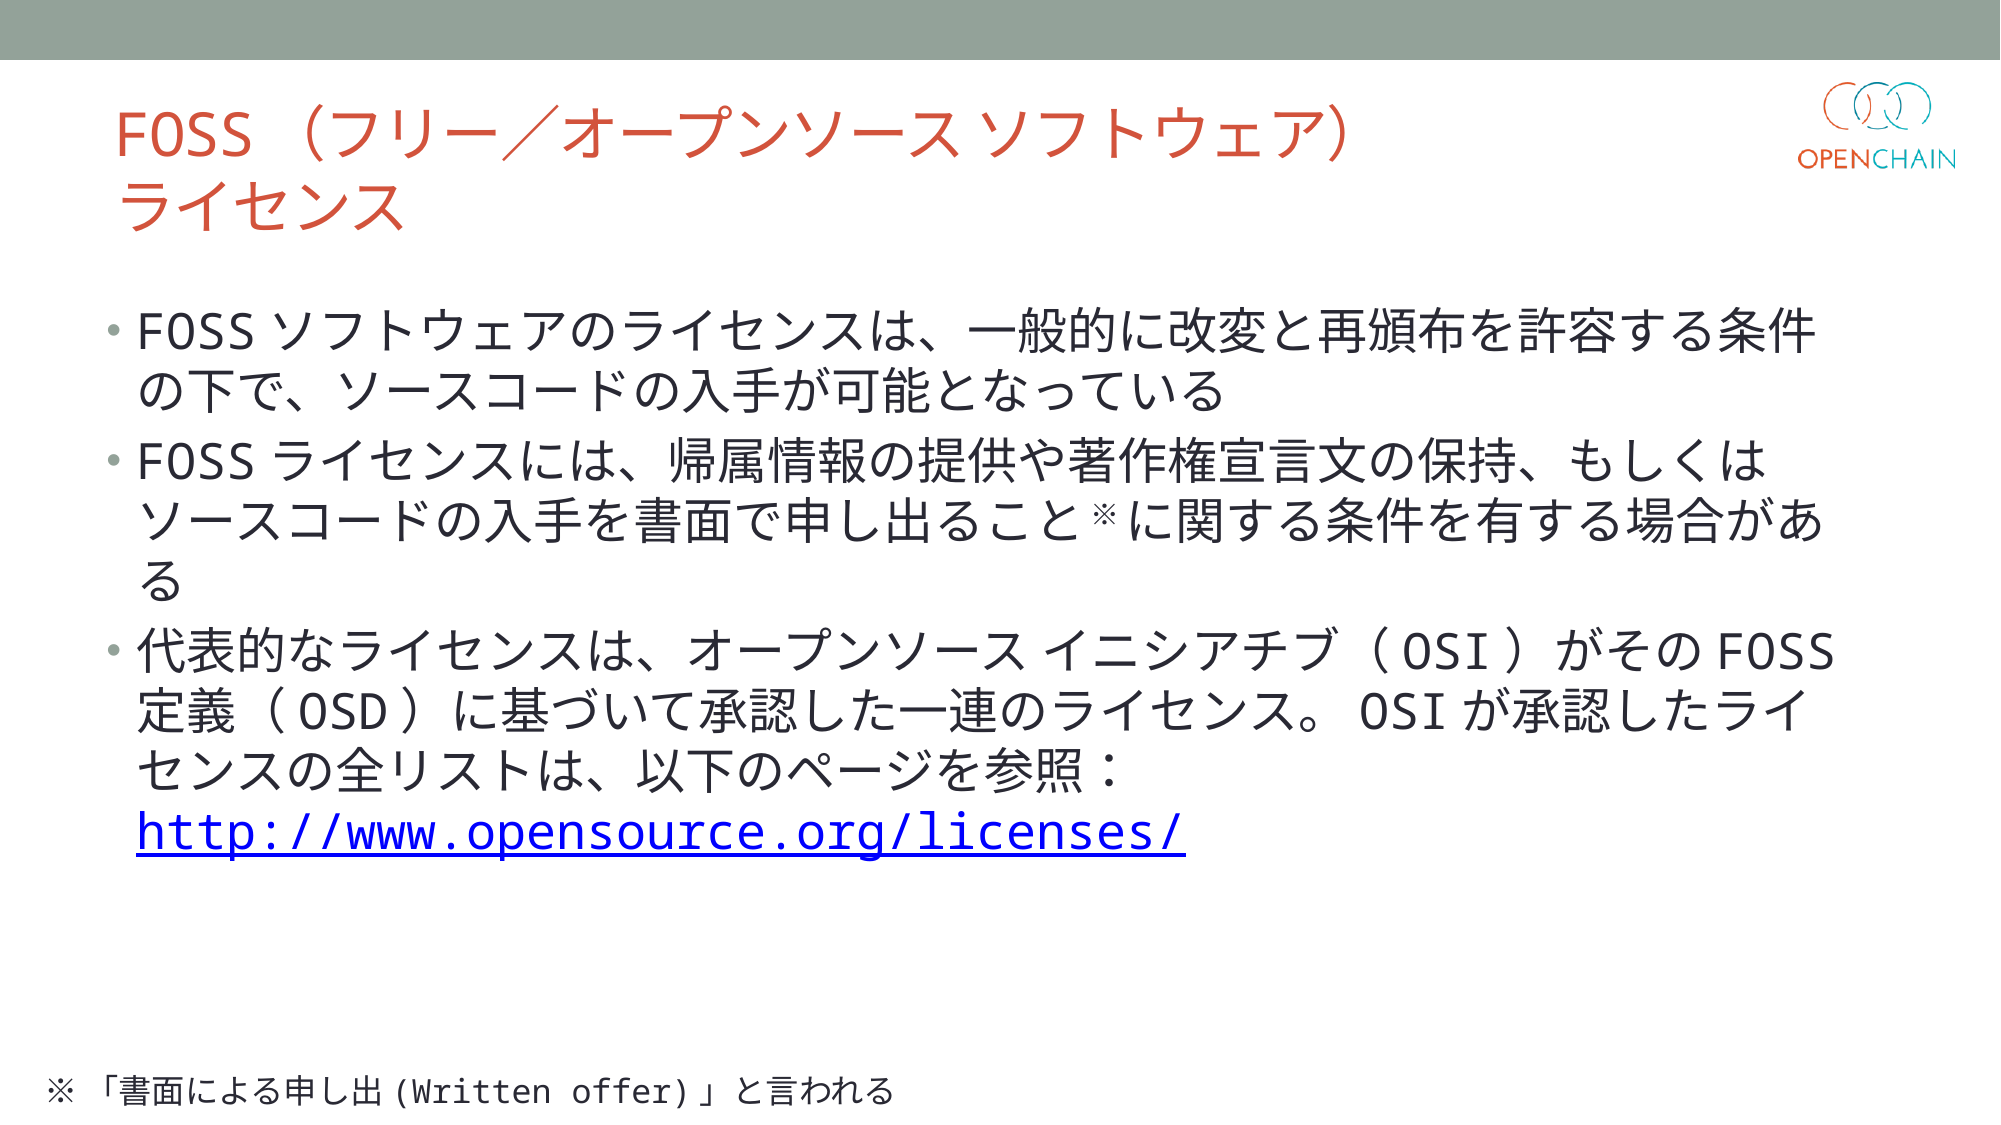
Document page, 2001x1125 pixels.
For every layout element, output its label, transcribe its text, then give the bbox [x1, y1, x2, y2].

title FOSS（フリー／オープンソース ソフトウェア） ライセンス [99, 87, 1900, 250]
text_box ※「書面による申し出(Written offer)」と言われる [29, 1062, 1003, 1118]
list FOSSソフトウェアのライセンスは、一般的に改変と再頒布を許容する条件の下で、ソースコードの入手が可能となっている FOSSライセンスには、帰属情報の提供や著作権宣言文の保持、もしくはソースコードの入手を書面で申し出ること ※ に関する条件を有する場合がある 代表的なライセンスは、オープンソース イニシアチブ（OSI）がそのFOSS定義（OSD）に基づいて承認した一連のライセンス。OSIが承認したライセンスの全リストは、以下のページを参照： http://www.opensource.org/licenses/ [91, 292, 1863, 1125]
picture [1798, 82, 1955, 169]
